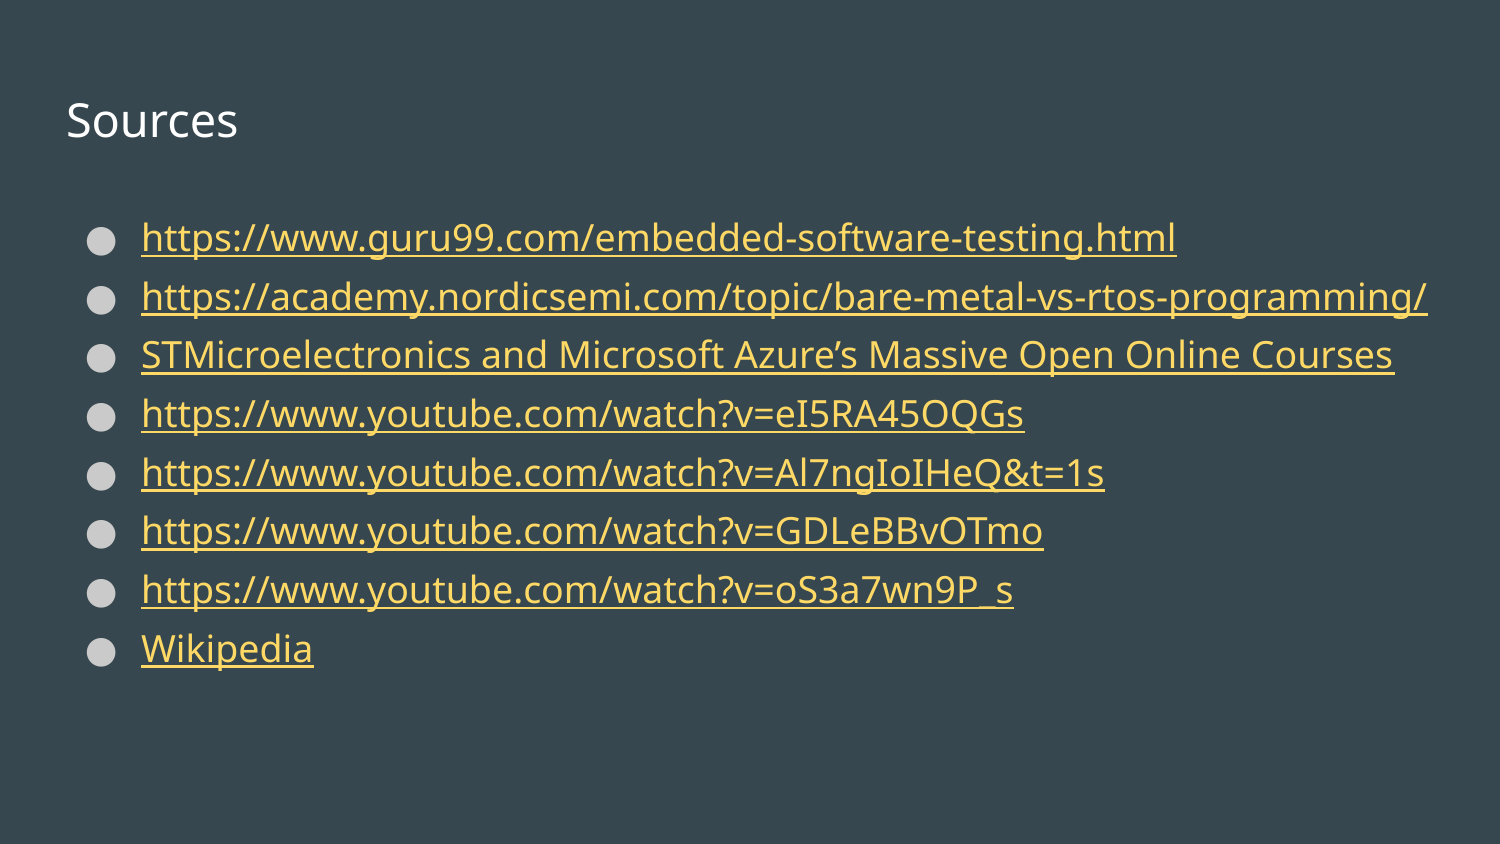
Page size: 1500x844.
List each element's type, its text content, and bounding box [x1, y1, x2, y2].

title Sources [51, 72, 1449, 167]
list https://www.guru99.com/embedded-software-testing.html https://academy.nordicsemi.com/topic/bare-metal-vs-rtos-programming/ STMicroelectronics and Microsoft Azure’s Massive Open Online Courses https://www.youtube.com/watch?v=eI5RA45OQGs https://www.youtube.com/watch?v=Al7ngIoIHeQ&t=1s https://www.youtube.com/watch?v=GDLeBBvOTmo https://www.youtube.com/watch?v=oS3a7wn9P_s Wikipedia [51, 189, 1449, 750]
